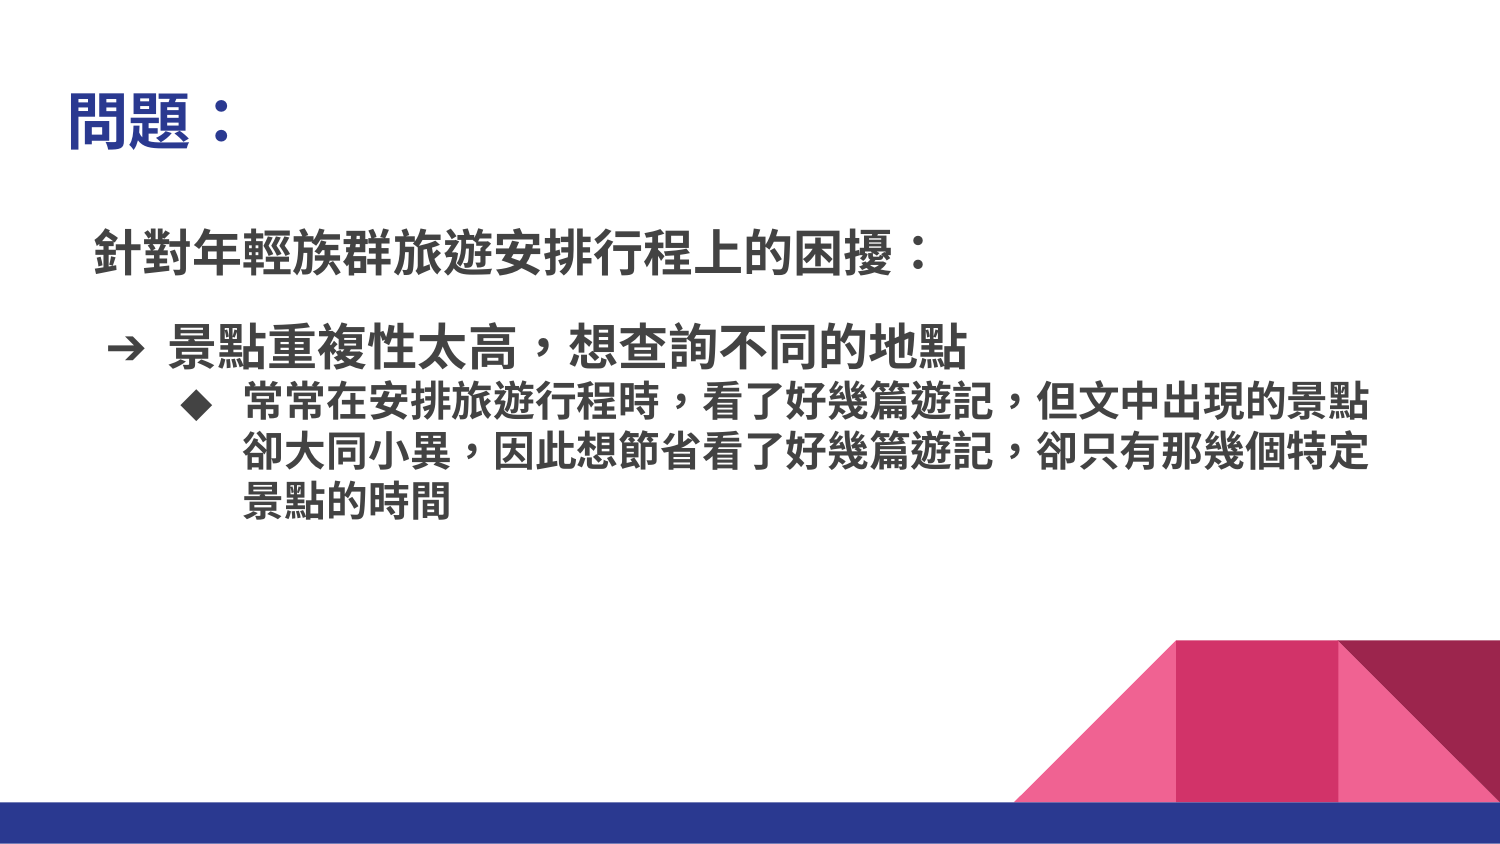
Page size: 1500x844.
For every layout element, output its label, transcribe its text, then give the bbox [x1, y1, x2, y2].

list 針對年輕族群旅遊安排行程上的困擾： 景點重複性太高，想查詢不同的地點 常常在安排旅遊行程時，看了好幾篇遊記，但文中出現的景點卻大同小異，因此想節省看了好幾篇遊記，卻只有那幾個特定景點的時間 [77, 206, 1399, 755]
title 問題： [51, 67, 1449, 167]
